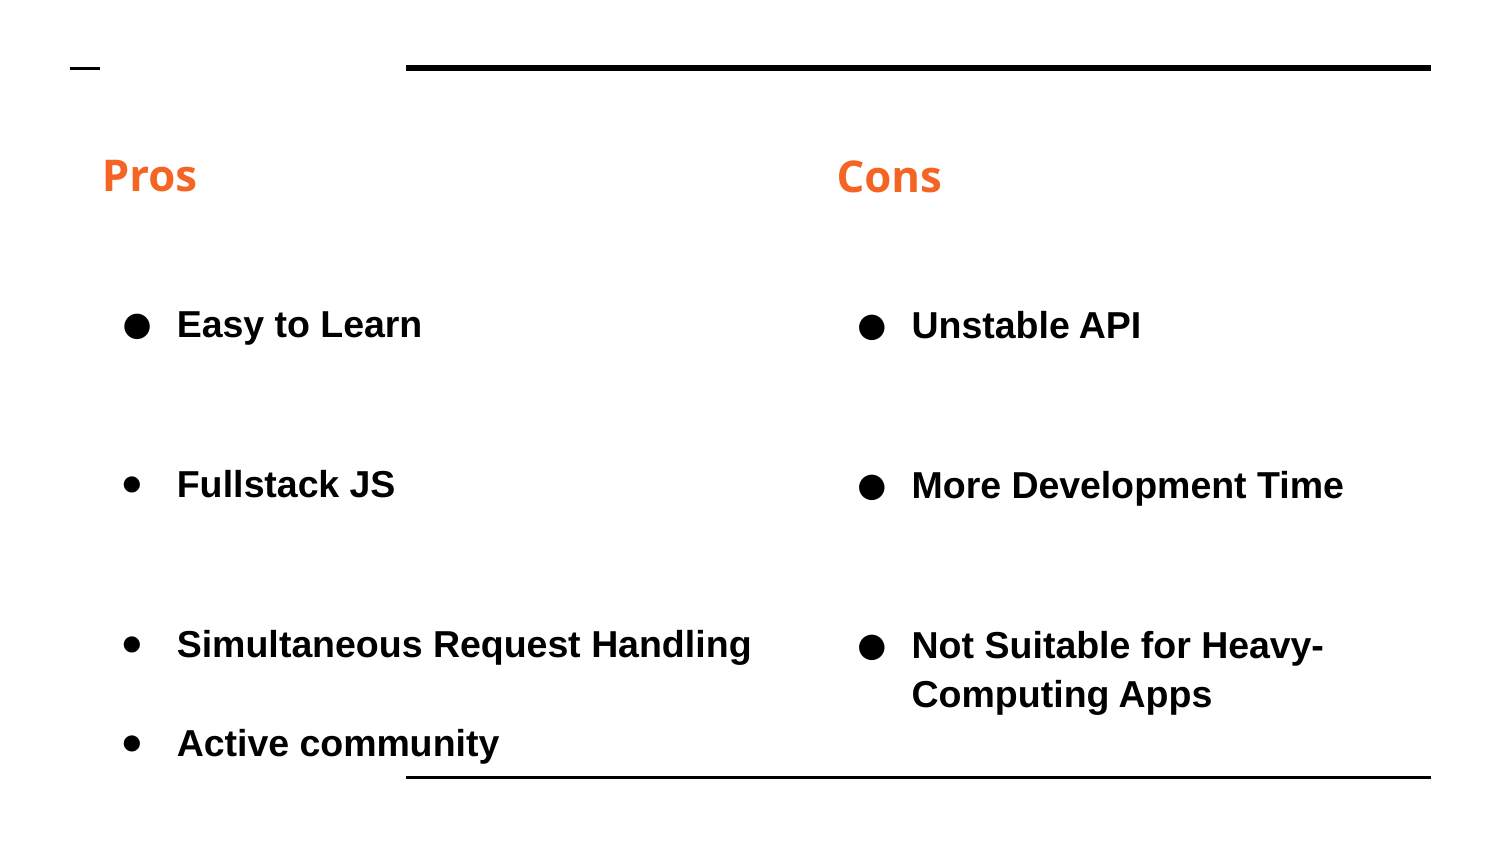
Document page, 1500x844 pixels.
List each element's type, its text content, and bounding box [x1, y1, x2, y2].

list Cons Unstable API More Development Time Not Suitable for Heavy-Computing Apps [821, 125, 1452, 747]
list Pros Easy to Learn Fullstack JS Simultaneous Request Handling Active community [86, 124, 782, 720]
